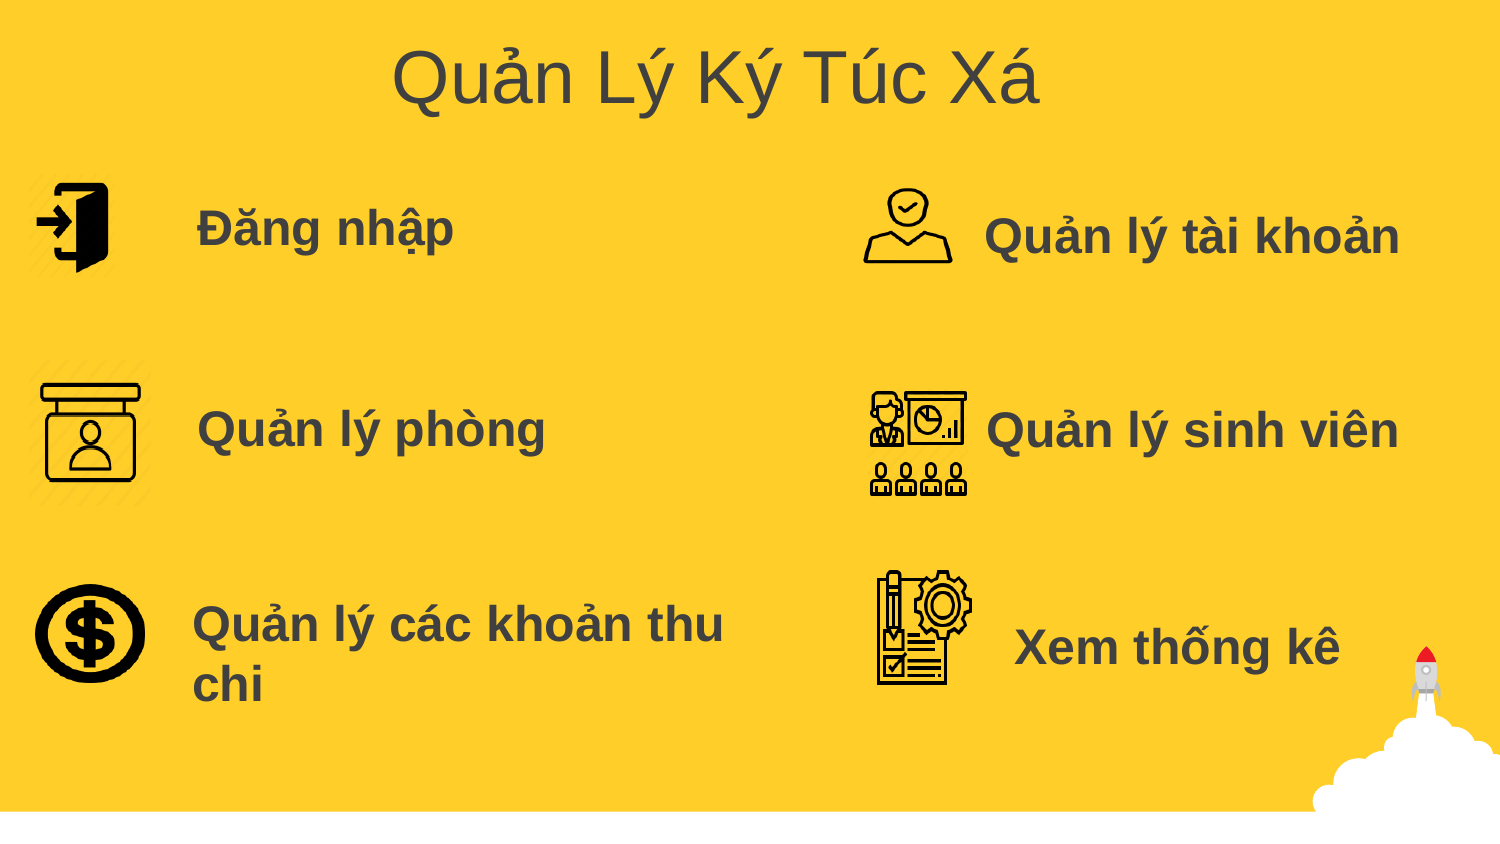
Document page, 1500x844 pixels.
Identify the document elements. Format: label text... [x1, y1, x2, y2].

picture [874, 568, 974, 686]
text_box Quản lý các khoản thu chi [177, 584, 750, 720]
picture [858, 187, 957, 264]
text_box Quản lý phòng [182, 389, 756, 464]
list Quản Lý Ký Túc Xá [0, 26, 1467, 122]
text_box Quản lý tài khoản [956, 195, 1480, 271]
picture [29, 359, 152, 506]
text_box Quản lý sinh viên [970, 390, 1480, 465]
picture [35, 584, 146, 684]
text_box Xem thống kê [978, 607, 1465, 682]
picture [29, 173, 115, 277]
text_box Đăng nhập [183, 187, 568, 263]
picture [867, 388, 968, 497]
